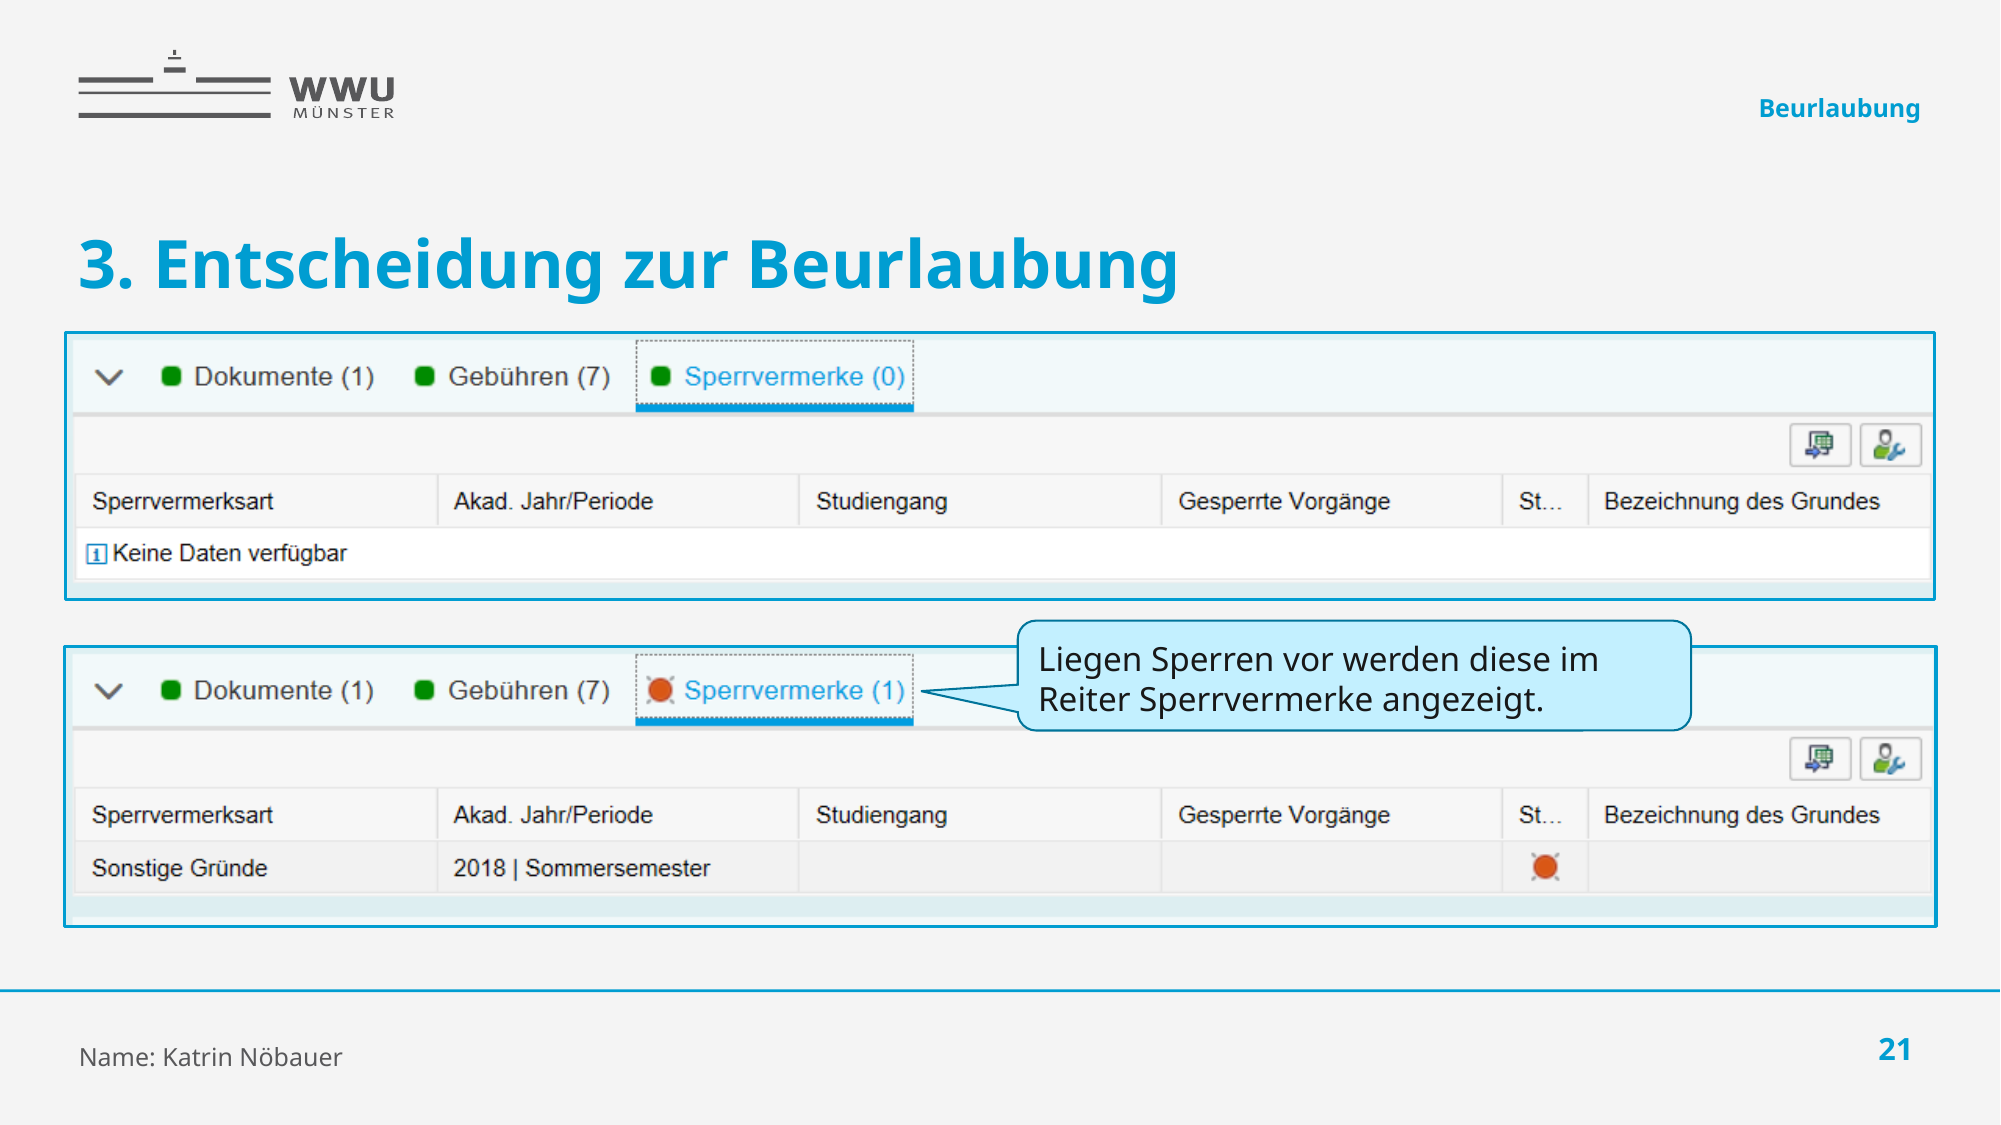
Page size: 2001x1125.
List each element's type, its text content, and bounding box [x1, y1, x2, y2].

text_box Liegen Sperren vor werden diese im Reiter Sperrvermerke angezeigt. [1016, 619, 1693, 648]
picture [67, 649, 1933, 924]
slide_number Beurlaubung [787, 63, 1922, 123]
slide_number 21 [1763, 1012, 1922, 1072]
picture [936, 648, 1689, 729]
footer Name: Katrin Nöbauer [78, 1012, 1213, 1072]
picture [68, 335, 1932, 597]
title 3. Entscheidung zur Beurlaubung [78, 221, 1922, 316]
